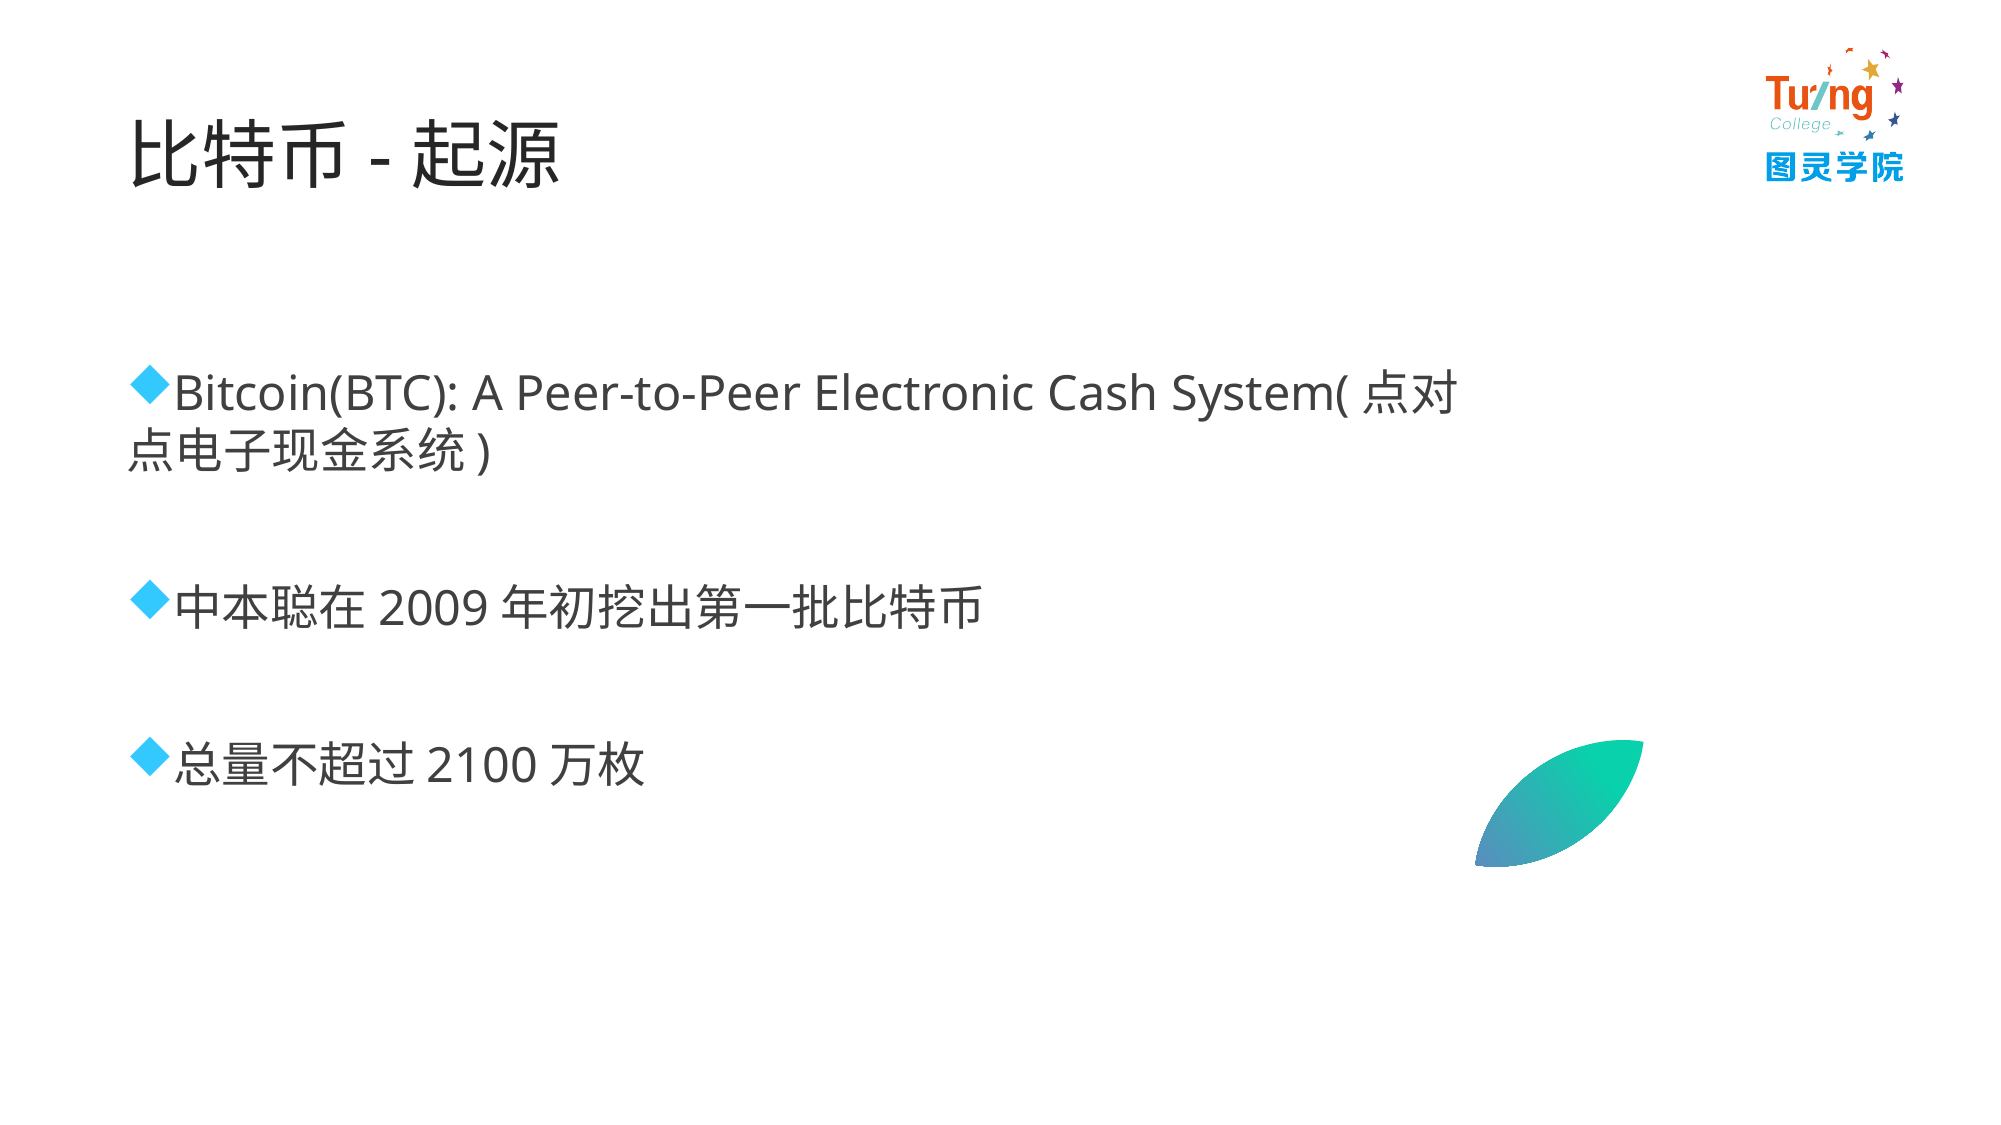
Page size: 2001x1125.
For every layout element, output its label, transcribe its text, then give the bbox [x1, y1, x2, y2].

picture [1735, 26, 1941, 203]
list Bitcoin(BTC): A Peer-to-Peer Electronic Cash System(点对点电子现金系统) 中本聪在2009年初挖出第一批比特币 总量不超过2100万枚 [111, 276, 1522, 1034]
title 比特币-起源 [111, 99, 1522, 276]
text_box [1475, 740, 1644, 867]
